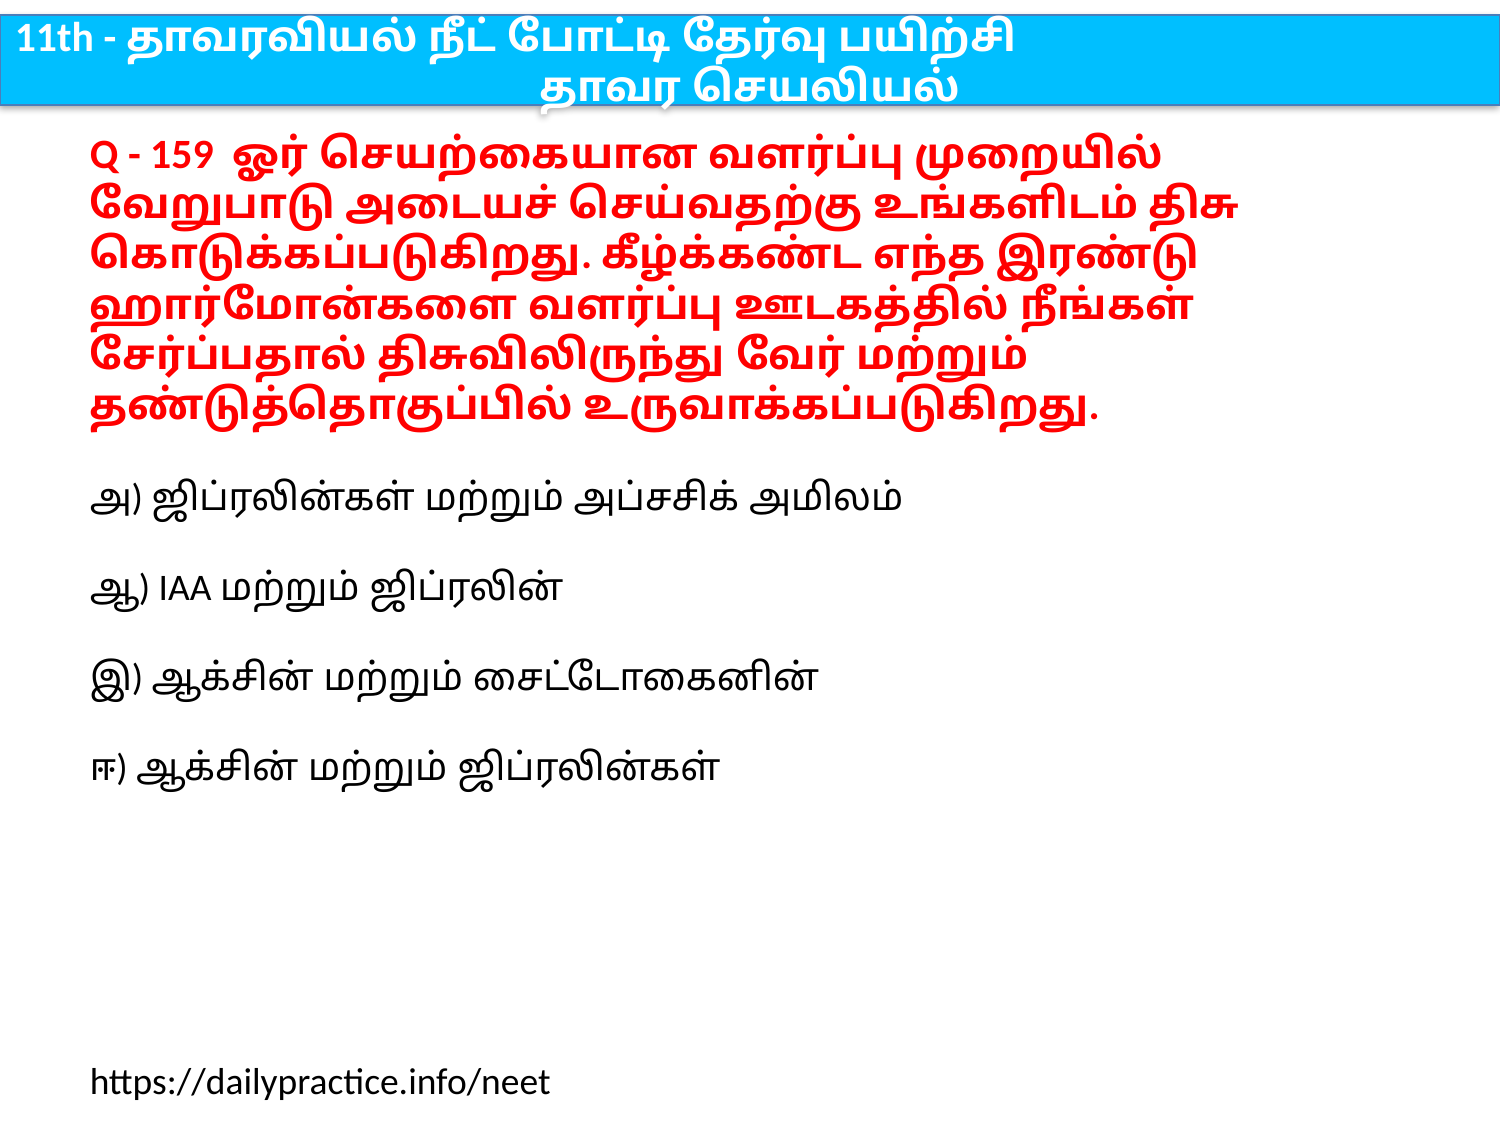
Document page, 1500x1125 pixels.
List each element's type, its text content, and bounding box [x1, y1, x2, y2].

text_box https://dailypractice.info/neet [74, 1049, 675, 1110]
text_box 11th - தாவரவியல் நீட் போட்டி தேர்வு பயிற்சி தாவர செயலியல் [0, 14, 1500, 106]
text_box Q - 159 ஓர் செயற்கையான வளர்ப்பு முறையில் வேறுபாடு அடையச் செய்வதற்கு உங்களிடம் திசு கொடுக்கப்படுகிறது. கீழ்க்கண்ட எந்த இரண்டு ஹார்மோன்களை வளர்ப்பு ஊடகத்தில் நீங்கள் சேர்ப்பதால் திசுவிலிருந்து வேர் மற்றும் தண்டுத்தொகுப்பில் உருவாக்கப்படுகிறது. அ) ஜிப்ரலின்கள் மற்றும் அப்சசிக் அமிலம் ஆ) IAA மற்றும் ஜிப்ரலின் இ) ஆக்சின் மற்றும் சைட்டோகைனின் ஈ) ஆக்சின் மற்றும் ஜிப்ரலின்கள் [74, 74, 1275, 795]
